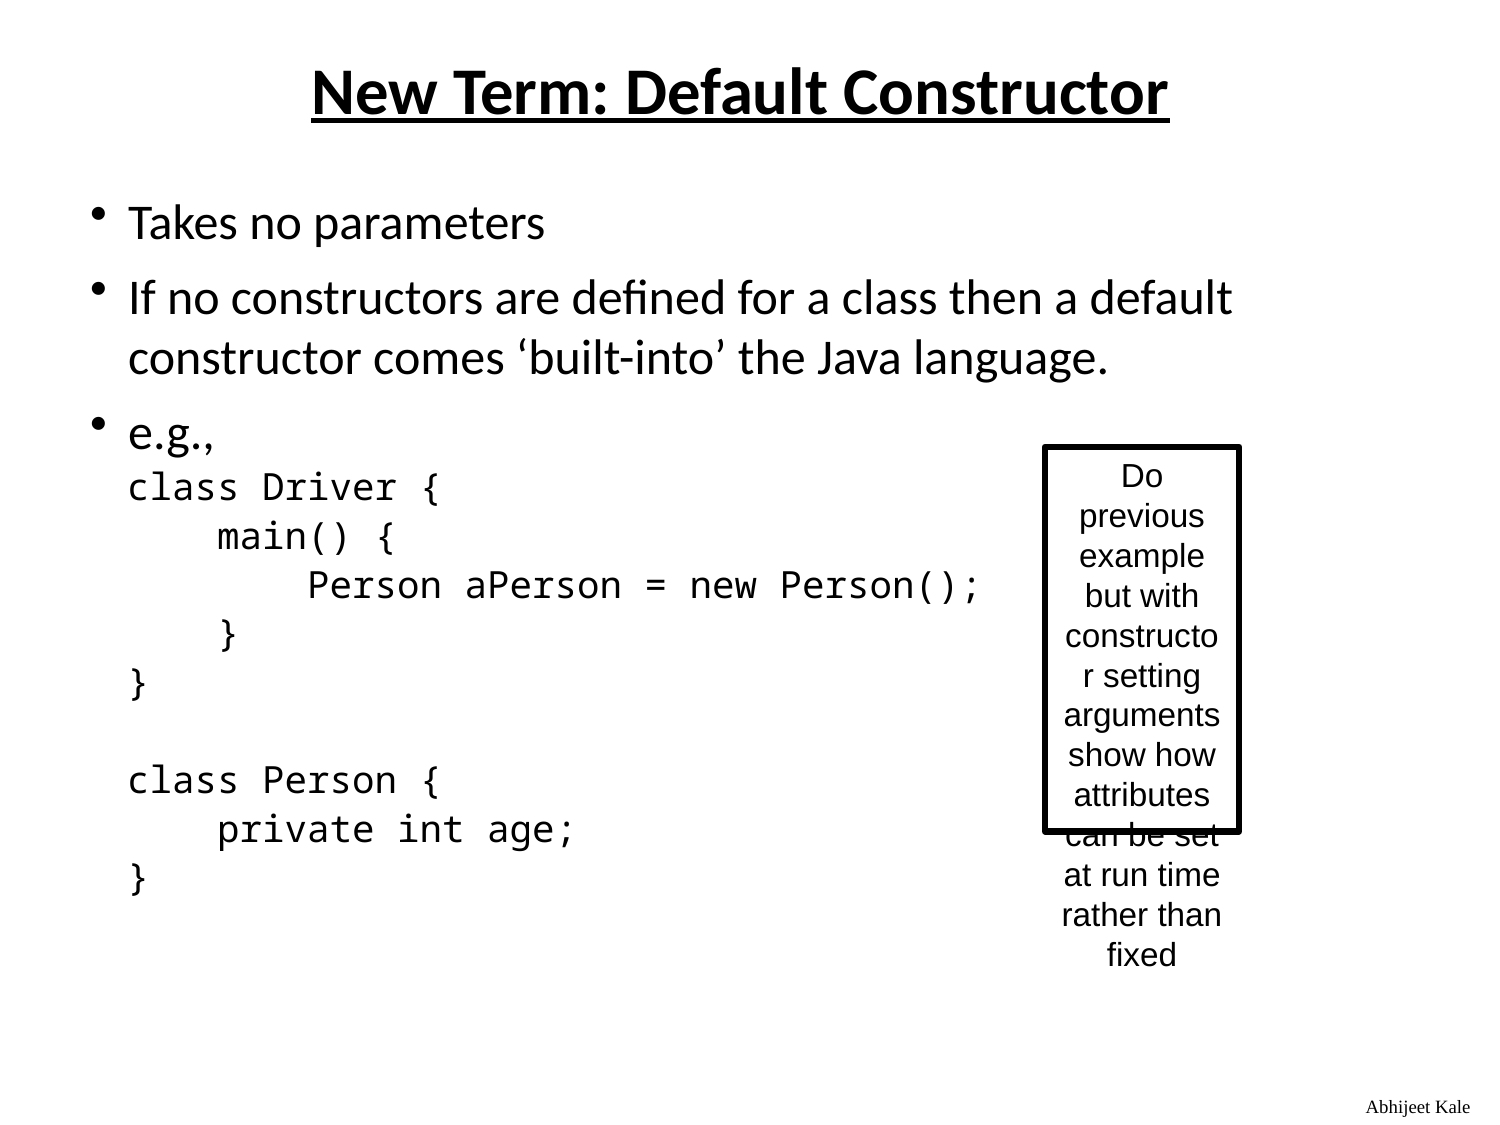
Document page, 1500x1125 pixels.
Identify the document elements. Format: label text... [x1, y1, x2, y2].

list Takes no parameters If no constructors are defined for a class then a default constructor comes ‘built-into’ the Java language. e.g., class Driver { main() { Person aPerson = new Person(); } } class Person { private int age; } [75, 181, 1417, 1063]
text_box Do previous example but with constructor setting arguments show how attributes can be set at run time rather than fixed [1045, 446, 1240, 832]
title New Term: Default Constructor [70, 49, 1411, 136]
